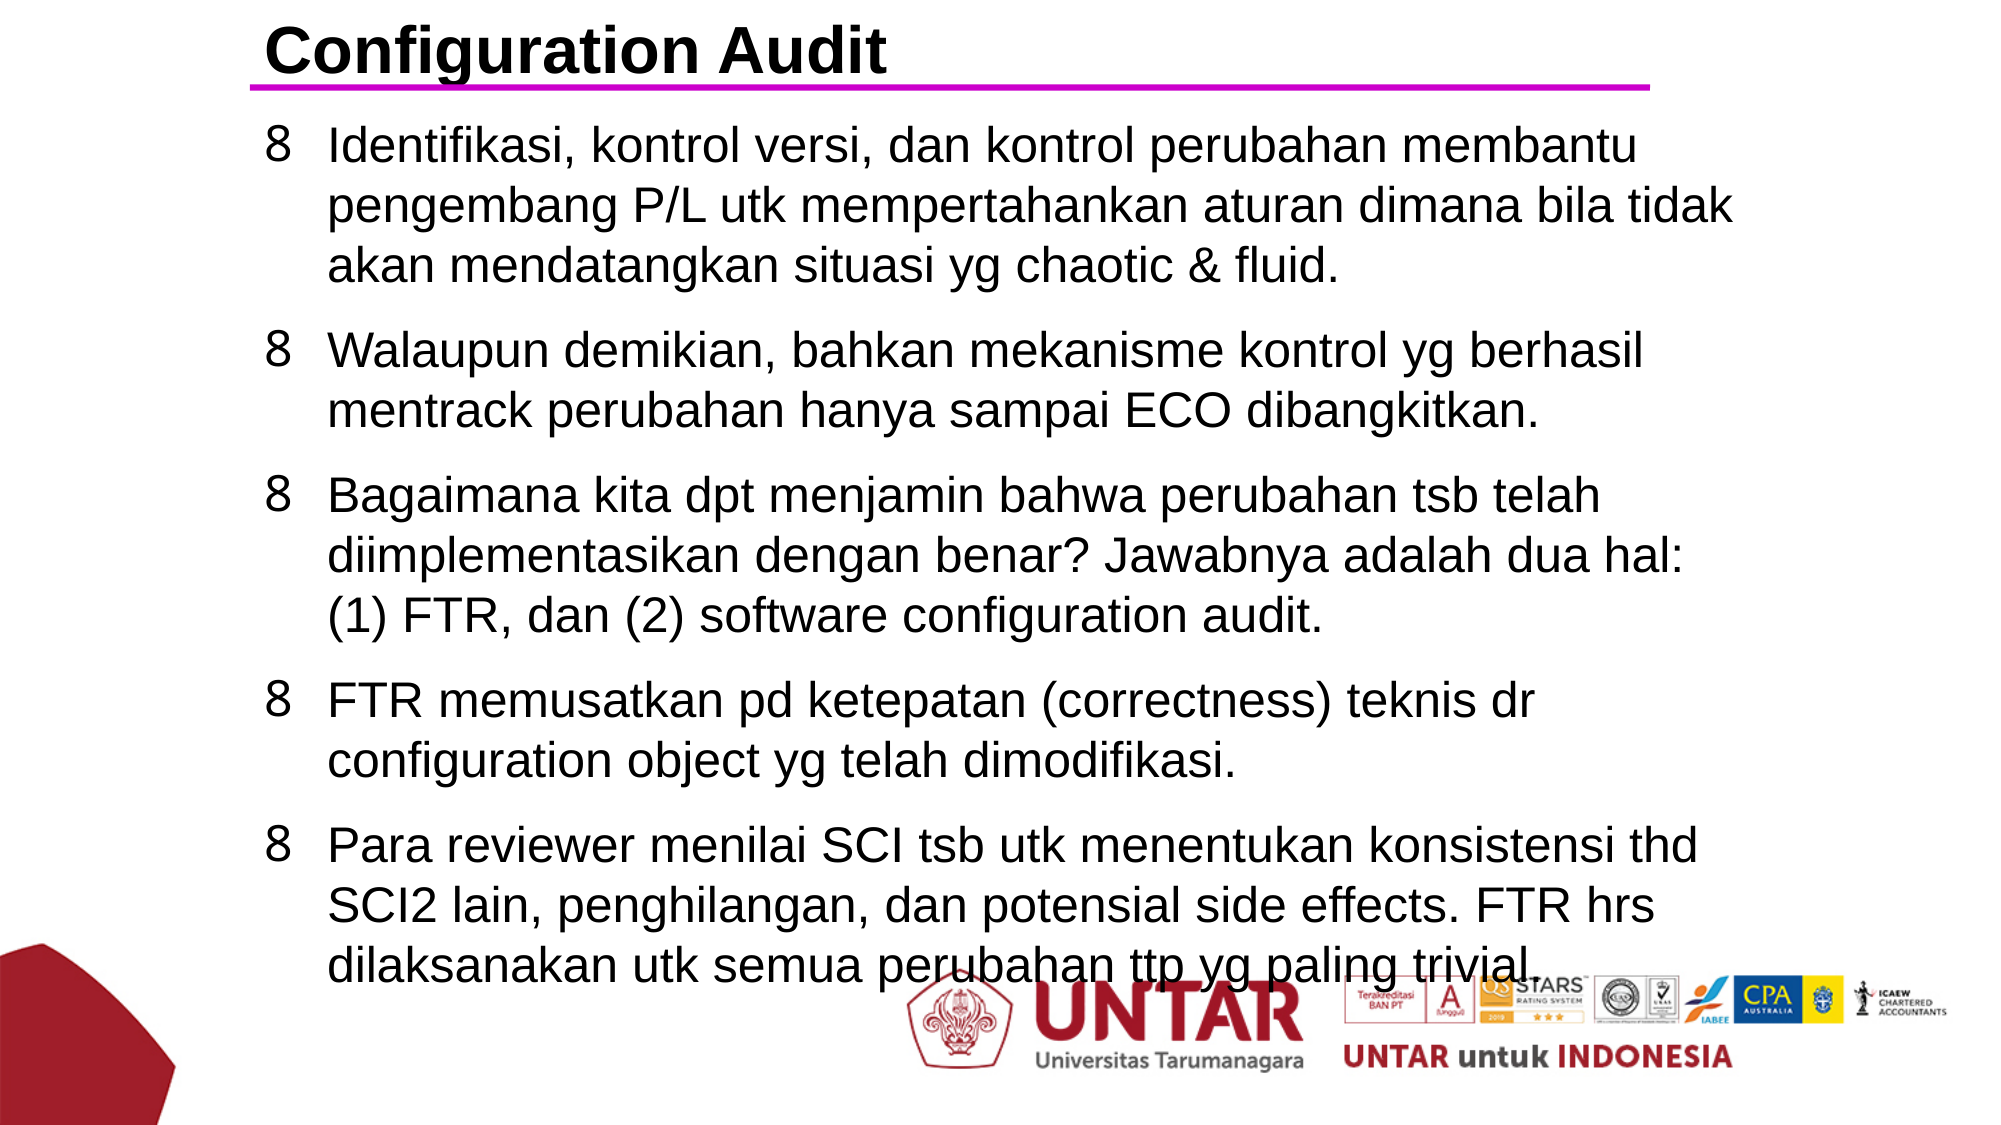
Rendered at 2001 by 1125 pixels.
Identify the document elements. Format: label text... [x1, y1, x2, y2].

text_box Configuration Audit Identifikasi, kontrol versi, dan kontrol perubahan membantu pengembang P/L utk mempertahankan aturan dimana bila tidak akan mendatangkan situasi yg chaotic & fluid. Walaupun demikian, bahkan mekanisme kontrol yg berhasil mentrack perubahan hanya sampai ECO dibangkitkan. Bagaimana kita dpt menjamin bahwa perubahan tsb telah diimplementasikan dengan benar? Jawabnya adalah dua hal: (1) FTR, dan (2) software configuration audit. FTR memusatkan pd ketepatan (correctness) teknis dr configuration object yg telah dimodifikasi. Para reviewer menilai SCI tsb utk menentukan konsistensi thd SCI2 lain, penghilangan, dan potensial side effects. FTR hrs dilaksanakan utk semua perubahan ttp yg paling trivial. [249, 0, 1750, 1000]
picture [0, 0, 2001, 1125]
